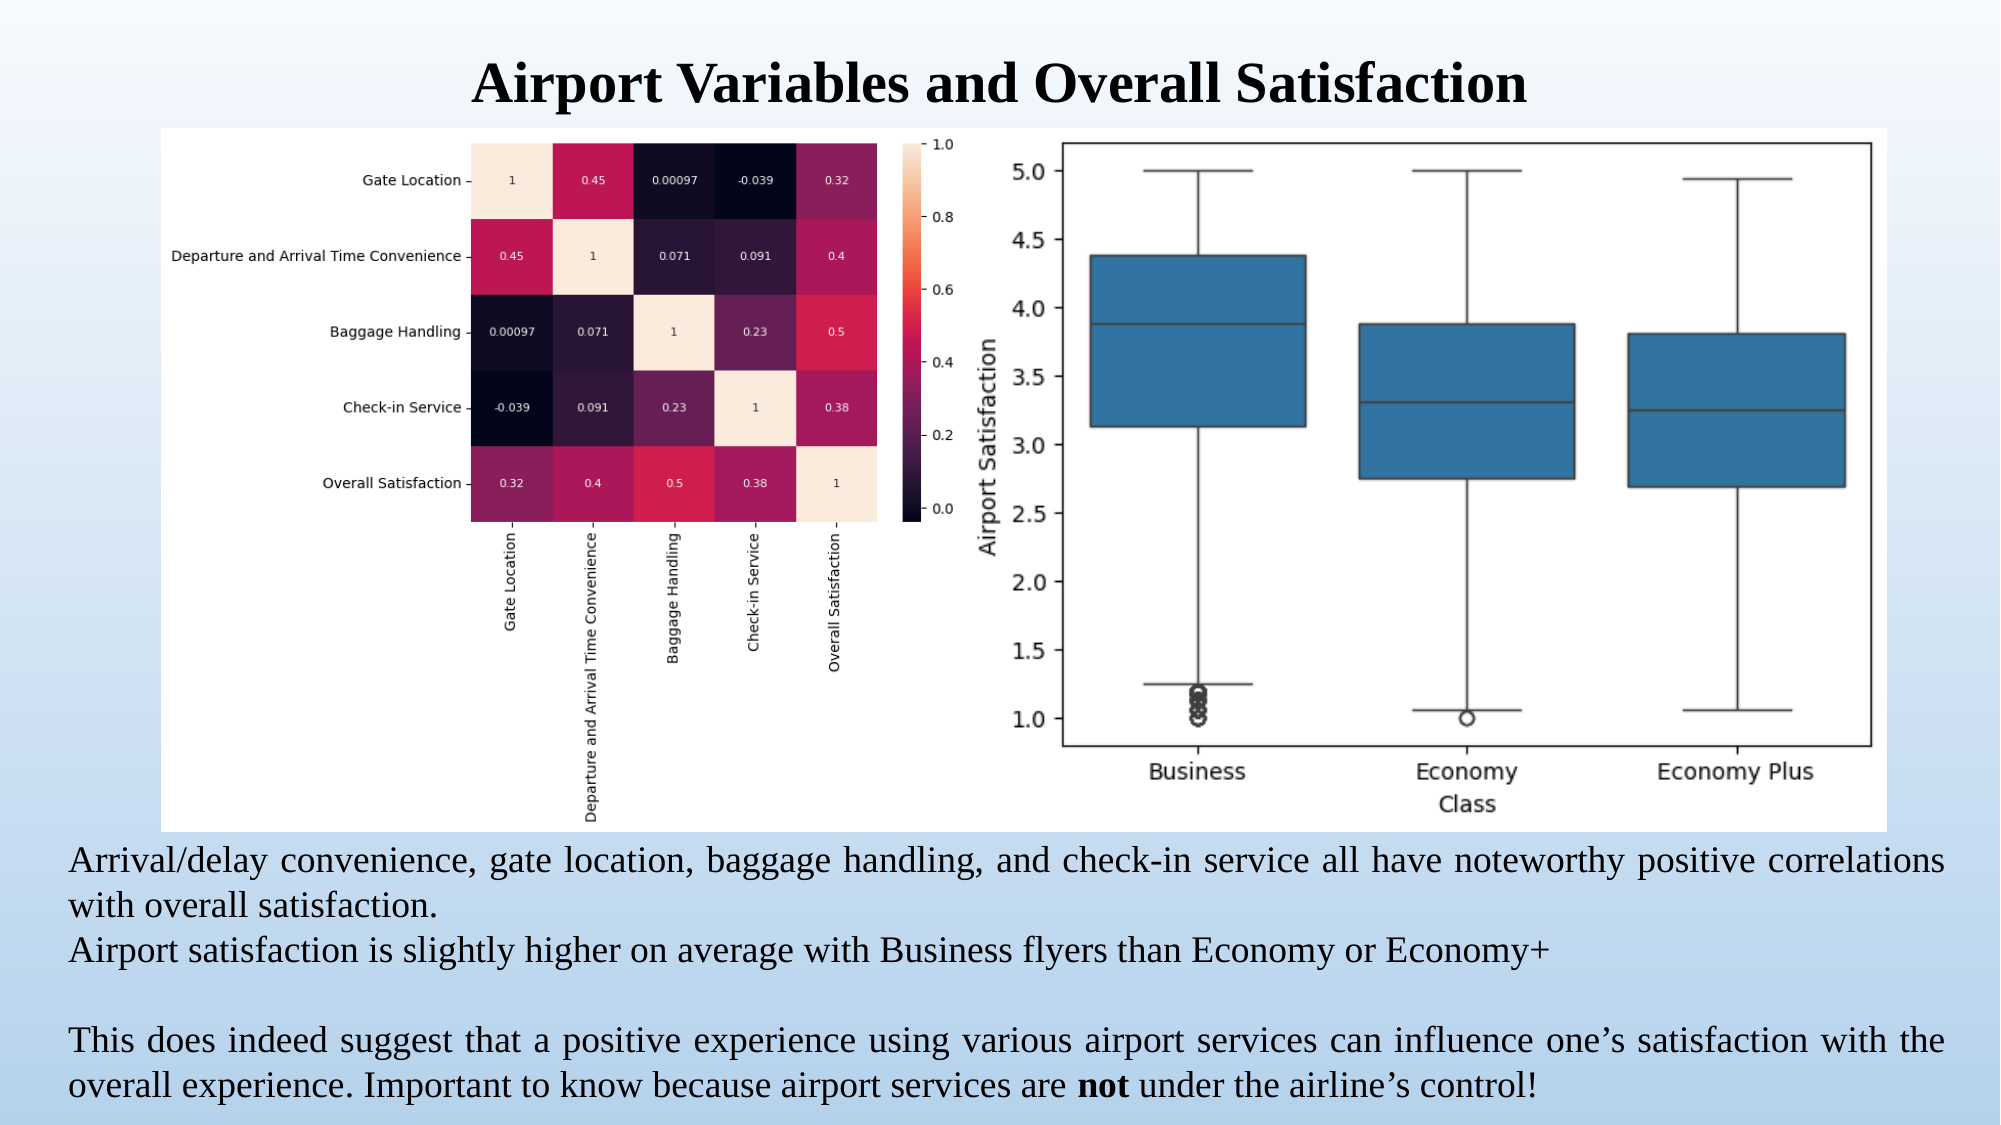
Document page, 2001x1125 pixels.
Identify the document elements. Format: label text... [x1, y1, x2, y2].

title Airport Variables and Overall Satisfaction [137, 34, 1863, 132]
picture [161, 128, 1887, 832]
text_box Arrival/delay convenience, gate location, baggage handling, and check-in service all have noteworthy positive correlations with overall satisfaction. Airport satisfaction is slightly higher on average with Business flyers than Economy or Economy+ This does indeed suggest that a positive experience using various airport services can influence one’s satisfaction with the overall experience. Important to know because airport services are not under the airline’s control! [53, 828, 1963, 1125]
